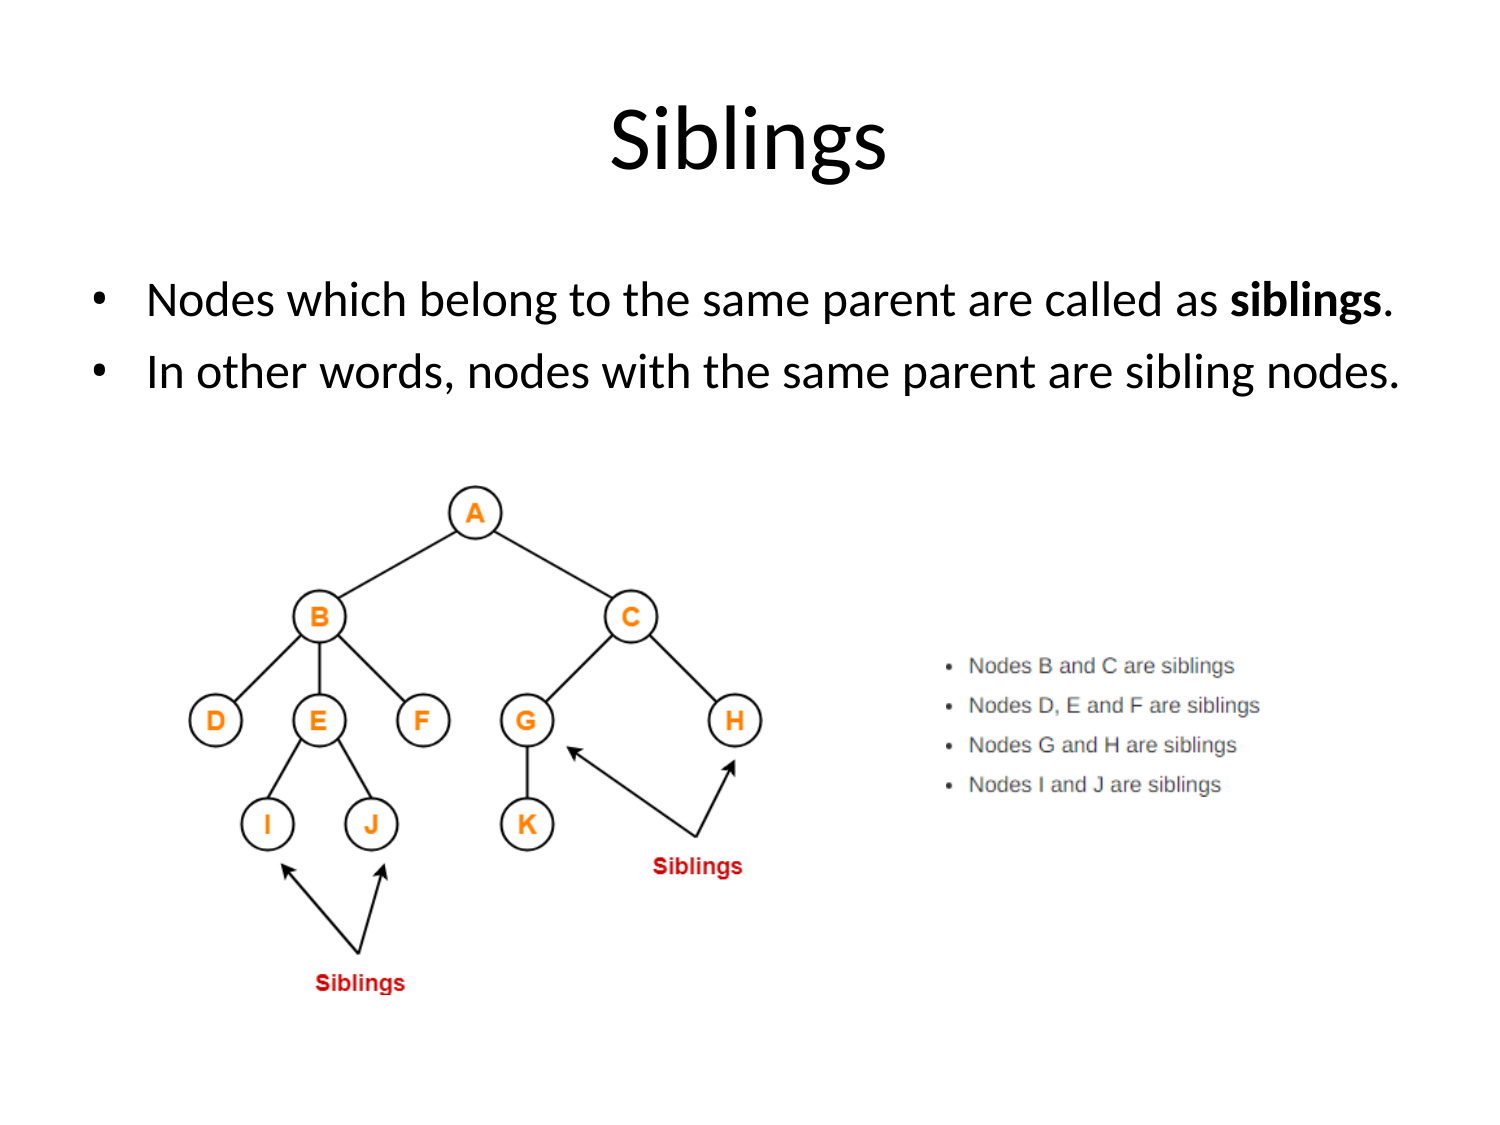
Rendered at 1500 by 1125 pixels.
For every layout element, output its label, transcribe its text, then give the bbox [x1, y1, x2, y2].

title Siblings [101, 31, 1399, 252]
text_box Nodes which belong to the same parent are called as siblings. In other words, nodes with the same parent are sibling nodes. [87, 252, 1404, 399]
picture [946, 656, 1262, 797]
picture [188, 485, 763, 996]
